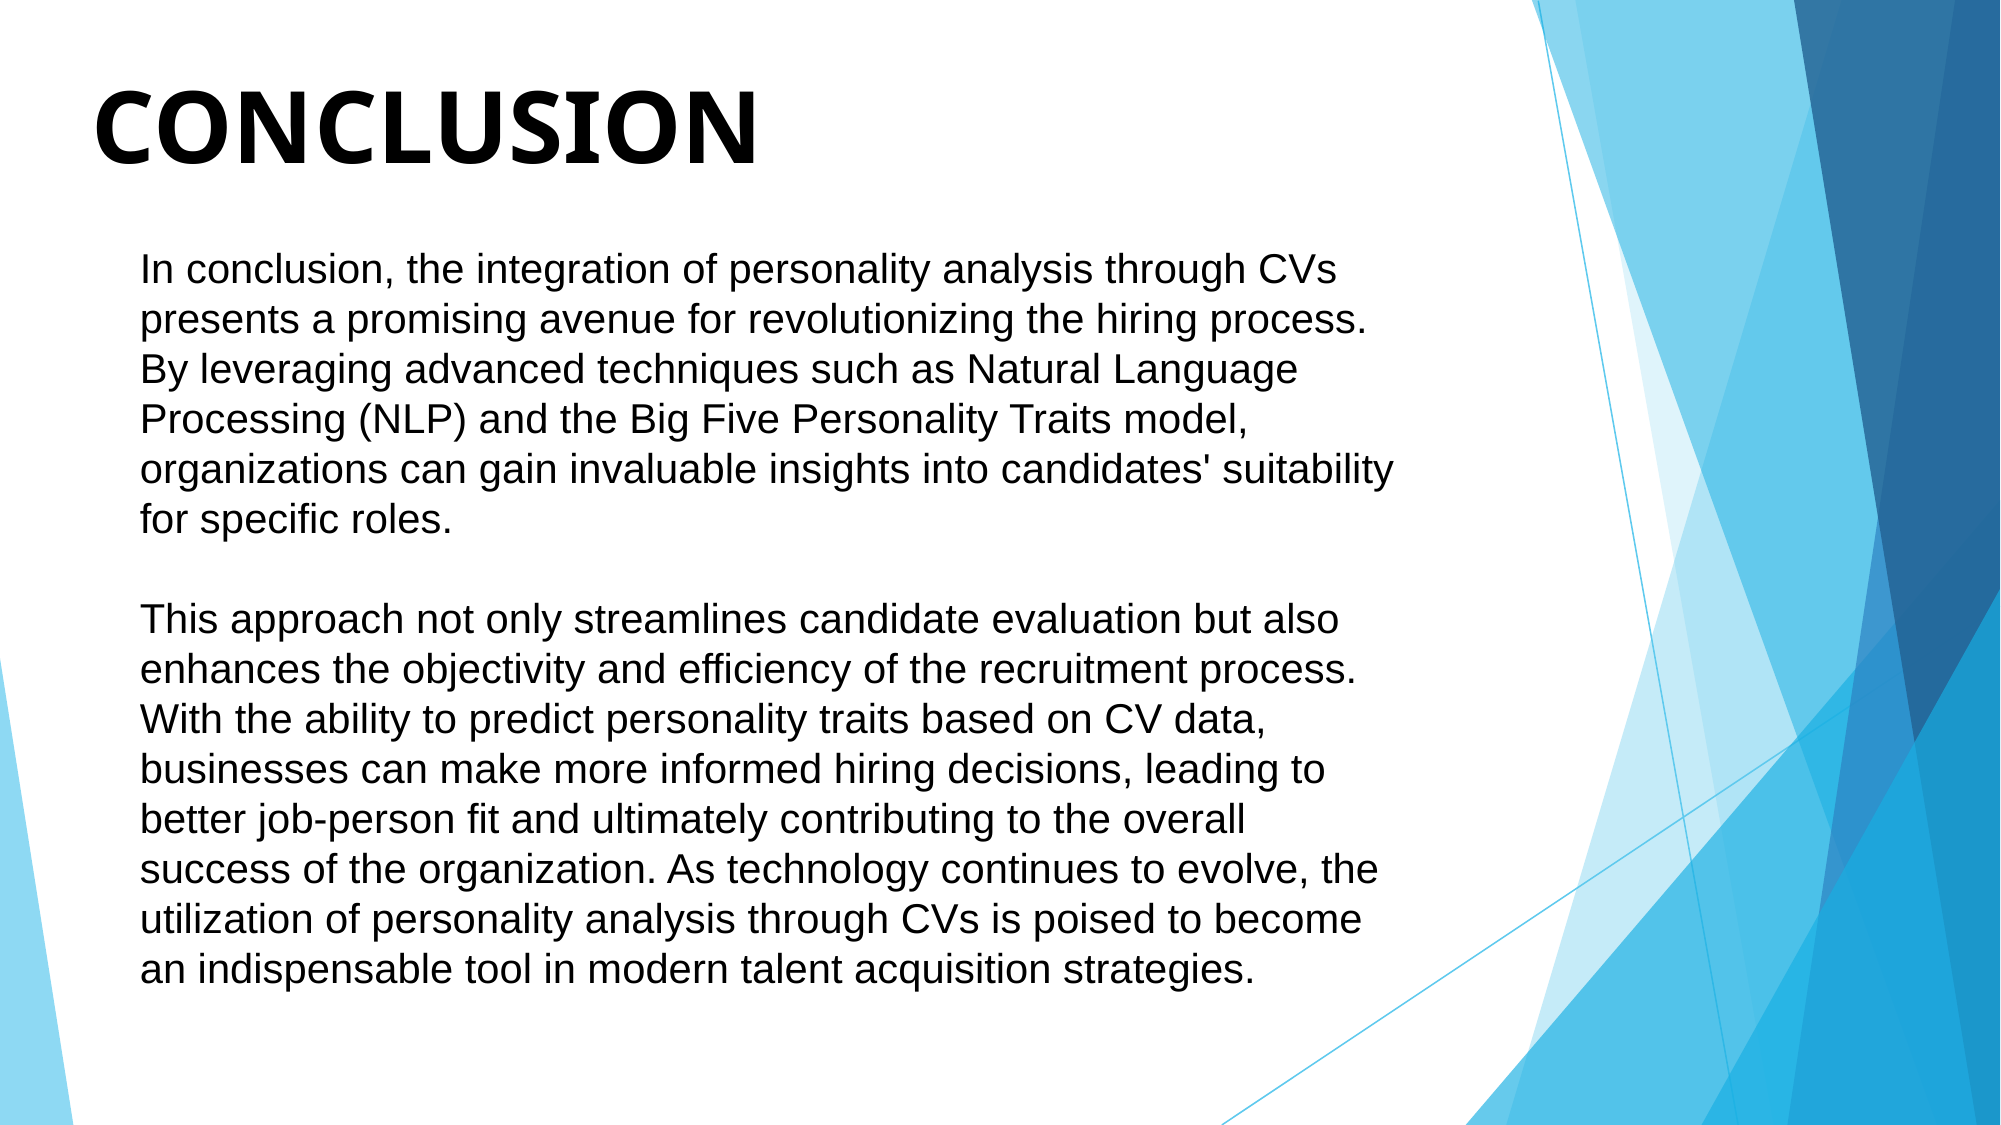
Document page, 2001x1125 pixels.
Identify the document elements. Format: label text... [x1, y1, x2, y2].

title CONCLUSION [91, 63, 1694, 185]
text_box In conclusion, the integration of personality analysis through CVs presents a promising avenue for revolutionizing the hiring process. By leveraging advanced techniques such as Natural Language Processing (NLP) and the Big Five Personality Traits model, organizations can gain invaluable insights into candidates' suitability for specific roles. This approach not only streamlines candidate evaluation but also enhances the objectivity and efficiency of the recruitment process. With the ability to predict personality traits based on CV data, businesses can make more informed hiring decisions, leading to better job-person fit and ultimately contributing to the overall success of the organization. As technology continues to evolve, the utilization of personality analysis through CVs is poised to become an indispensable tool in modern talent acquisition strategies. [124, 184, 1413, 1000]
